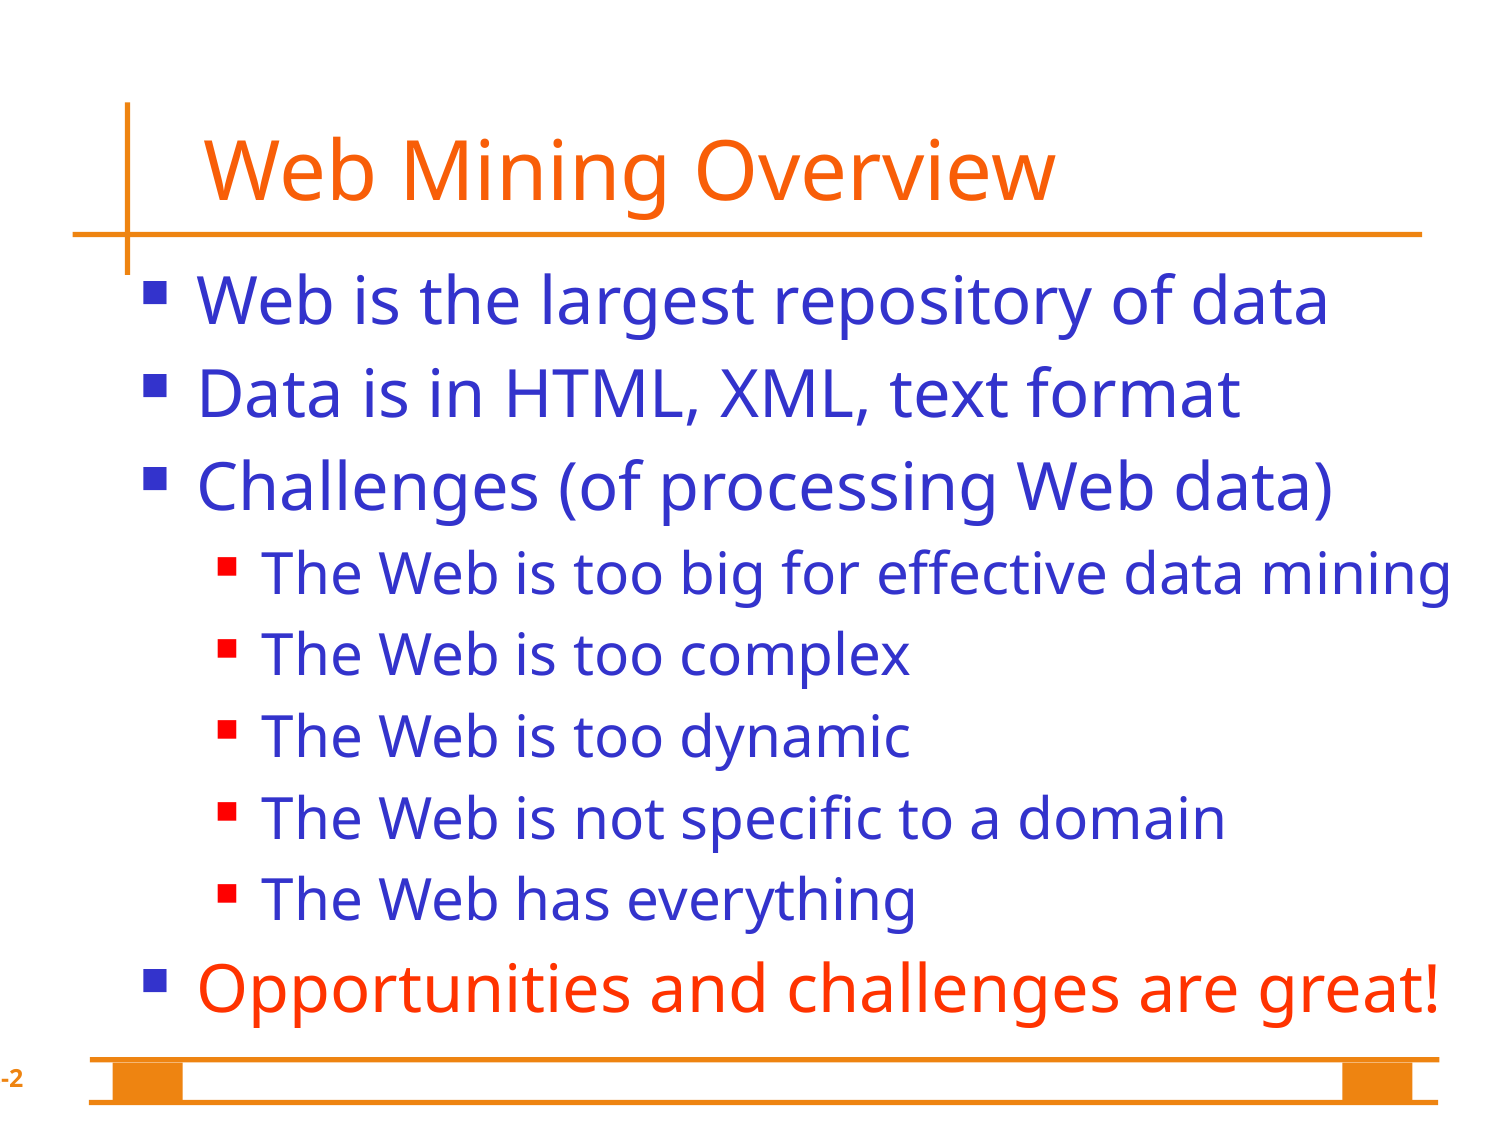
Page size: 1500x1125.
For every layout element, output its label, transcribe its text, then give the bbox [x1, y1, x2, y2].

list Web is the largest repository of data Data is in HTML, XML, text format Challenges (of processing Web data) The Web is too big for effective data mining The Web is too complex The Web is too dynamic The Web is not specific to a domain The Web has everything Opportunities and challenges are great! [124, 249, 1470, 1038]
title Web Mining Overview [188, 37, 1468, 226]
